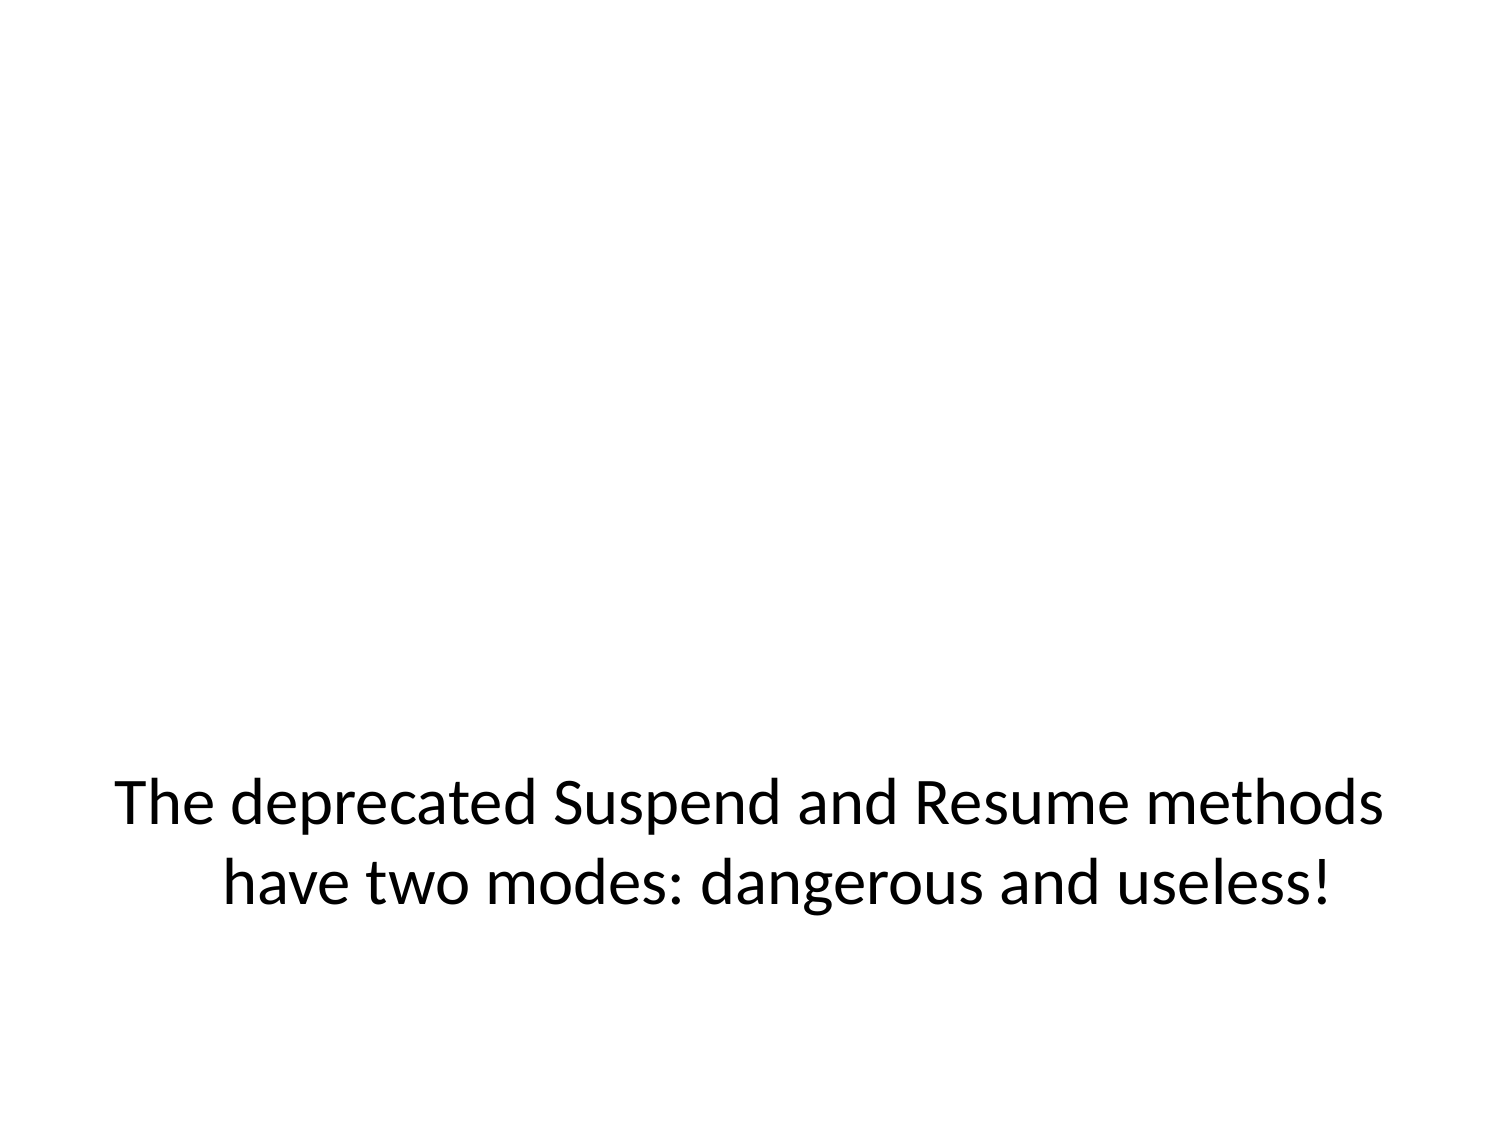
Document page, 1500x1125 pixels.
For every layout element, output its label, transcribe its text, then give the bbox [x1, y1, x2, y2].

list The deprecated Suspend and Resume methods have two modes: dangerous and useless! [75, 750, 1425, 1005]
